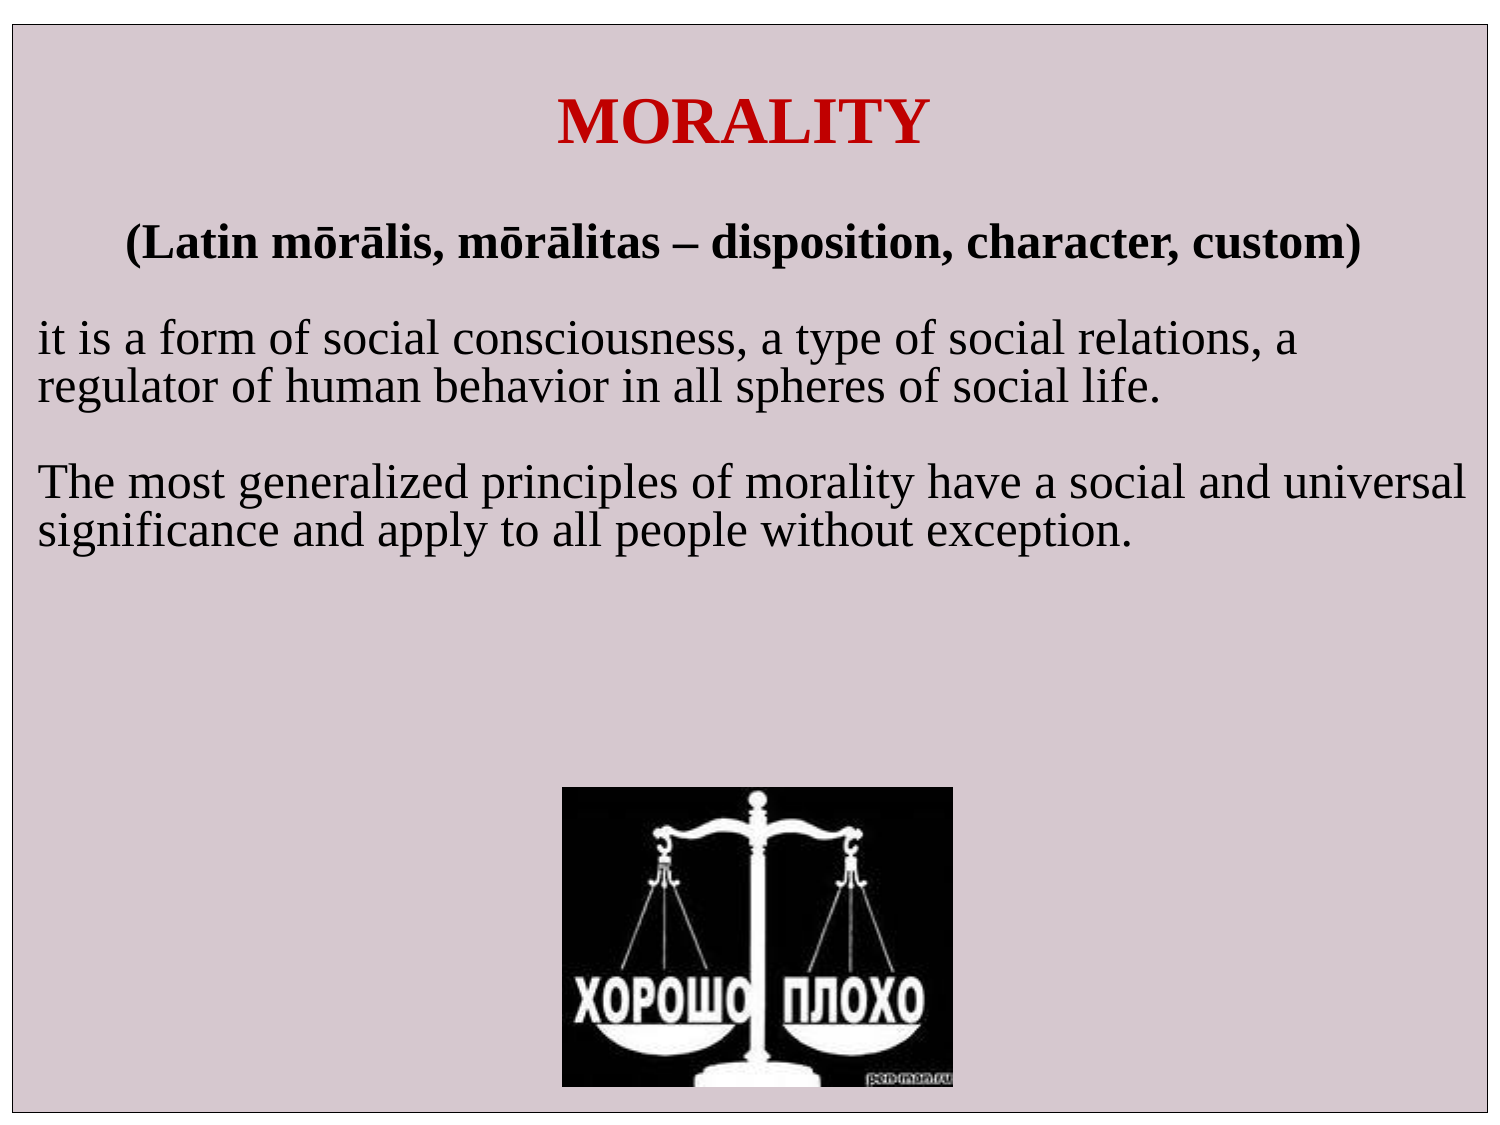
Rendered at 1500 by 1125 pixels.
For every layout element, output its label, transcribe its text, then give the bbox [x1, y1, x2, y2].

subtitle MORALITY (Latin mōrālis, mōrālitas – disposition, character, custom) it is a form of social consciousness, a type of social relations, a regulator of human behavior in all spheres of social life. The most generalized principles of morality have a social and universal significance and apply to all people without exception. [12, 24, 1488, 1113]
picture [562, 787, 954, 1087]
